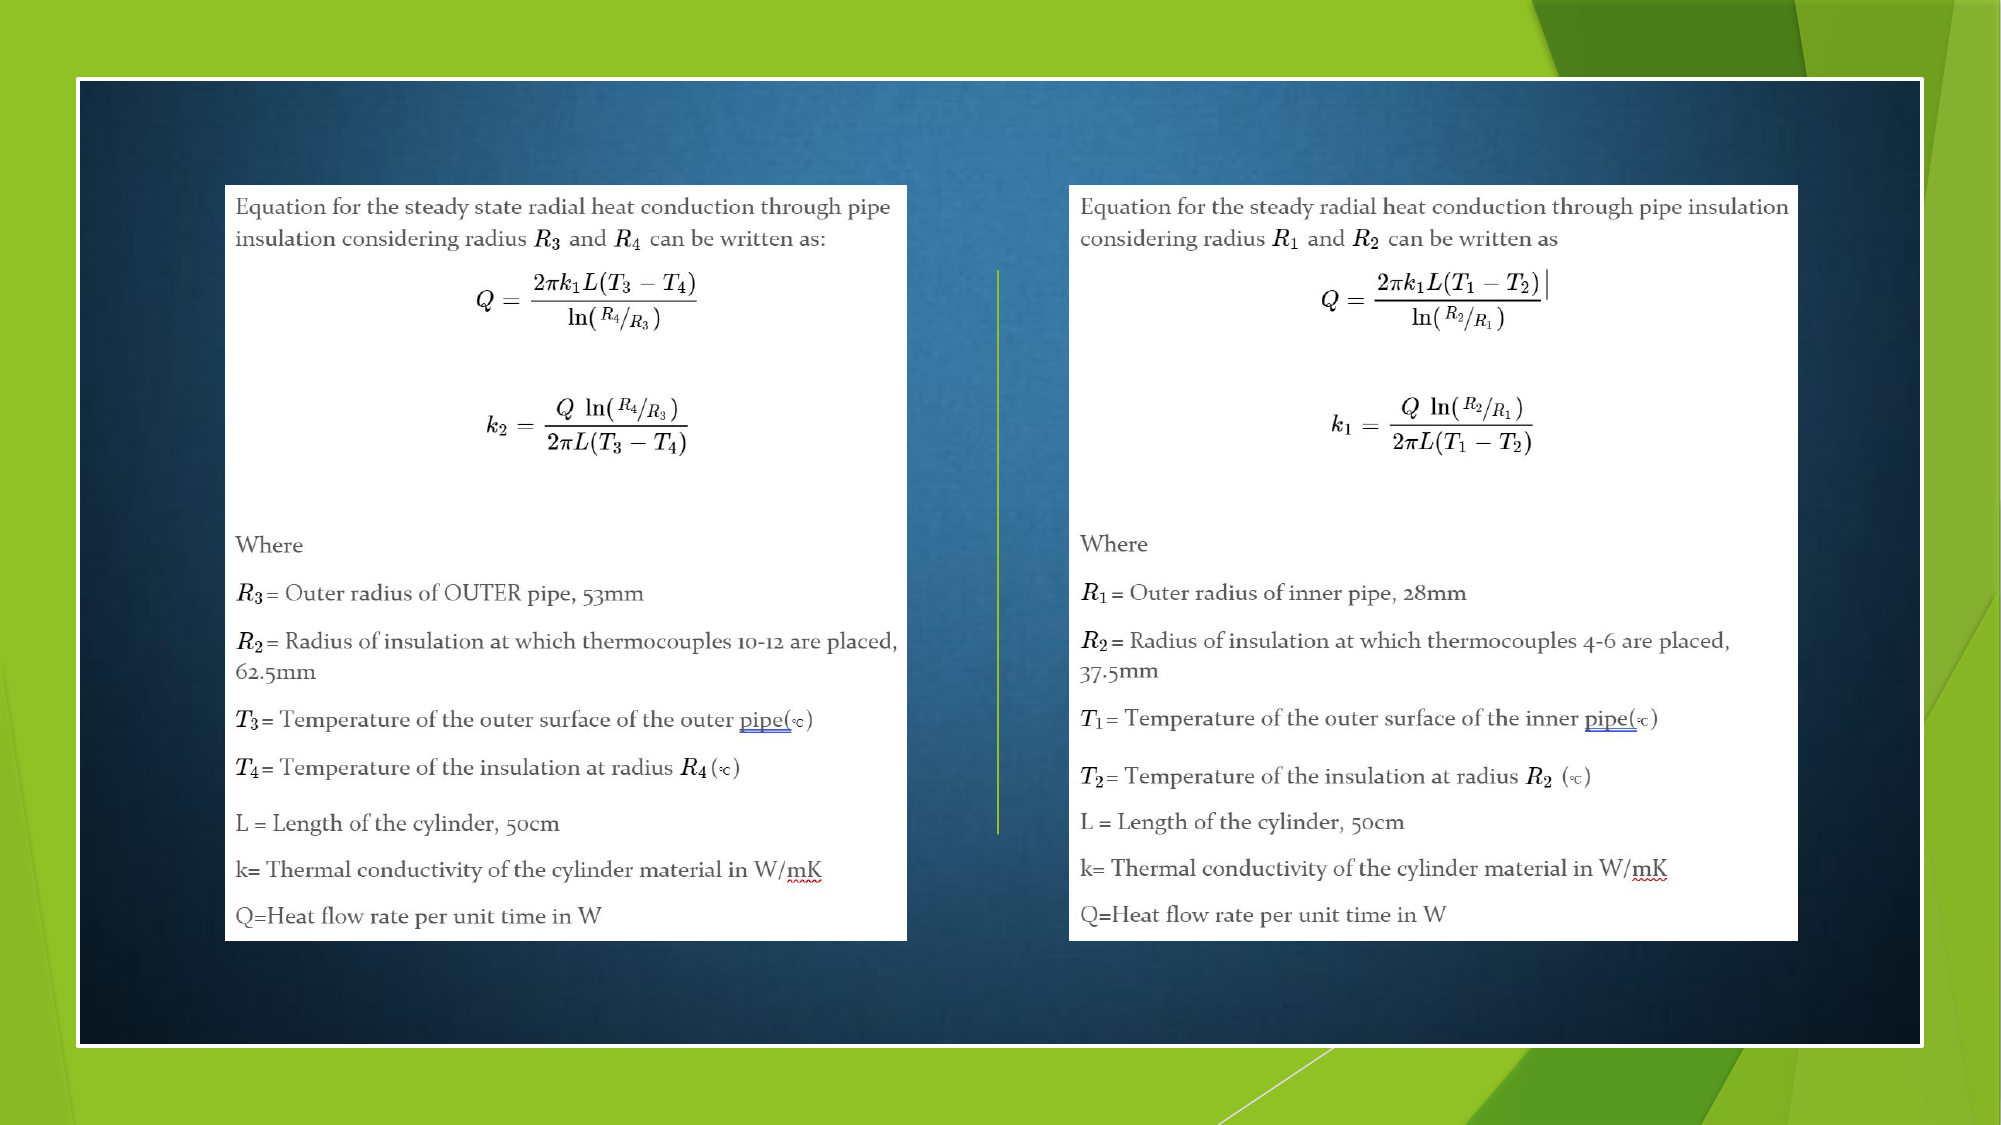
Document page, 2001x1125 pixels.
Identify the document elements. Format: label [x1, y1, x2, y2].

picture [1068, 185, 1799, 942]
text_box [0, 0, 2000, 1125]
picture [224, 185, 907, 942]
